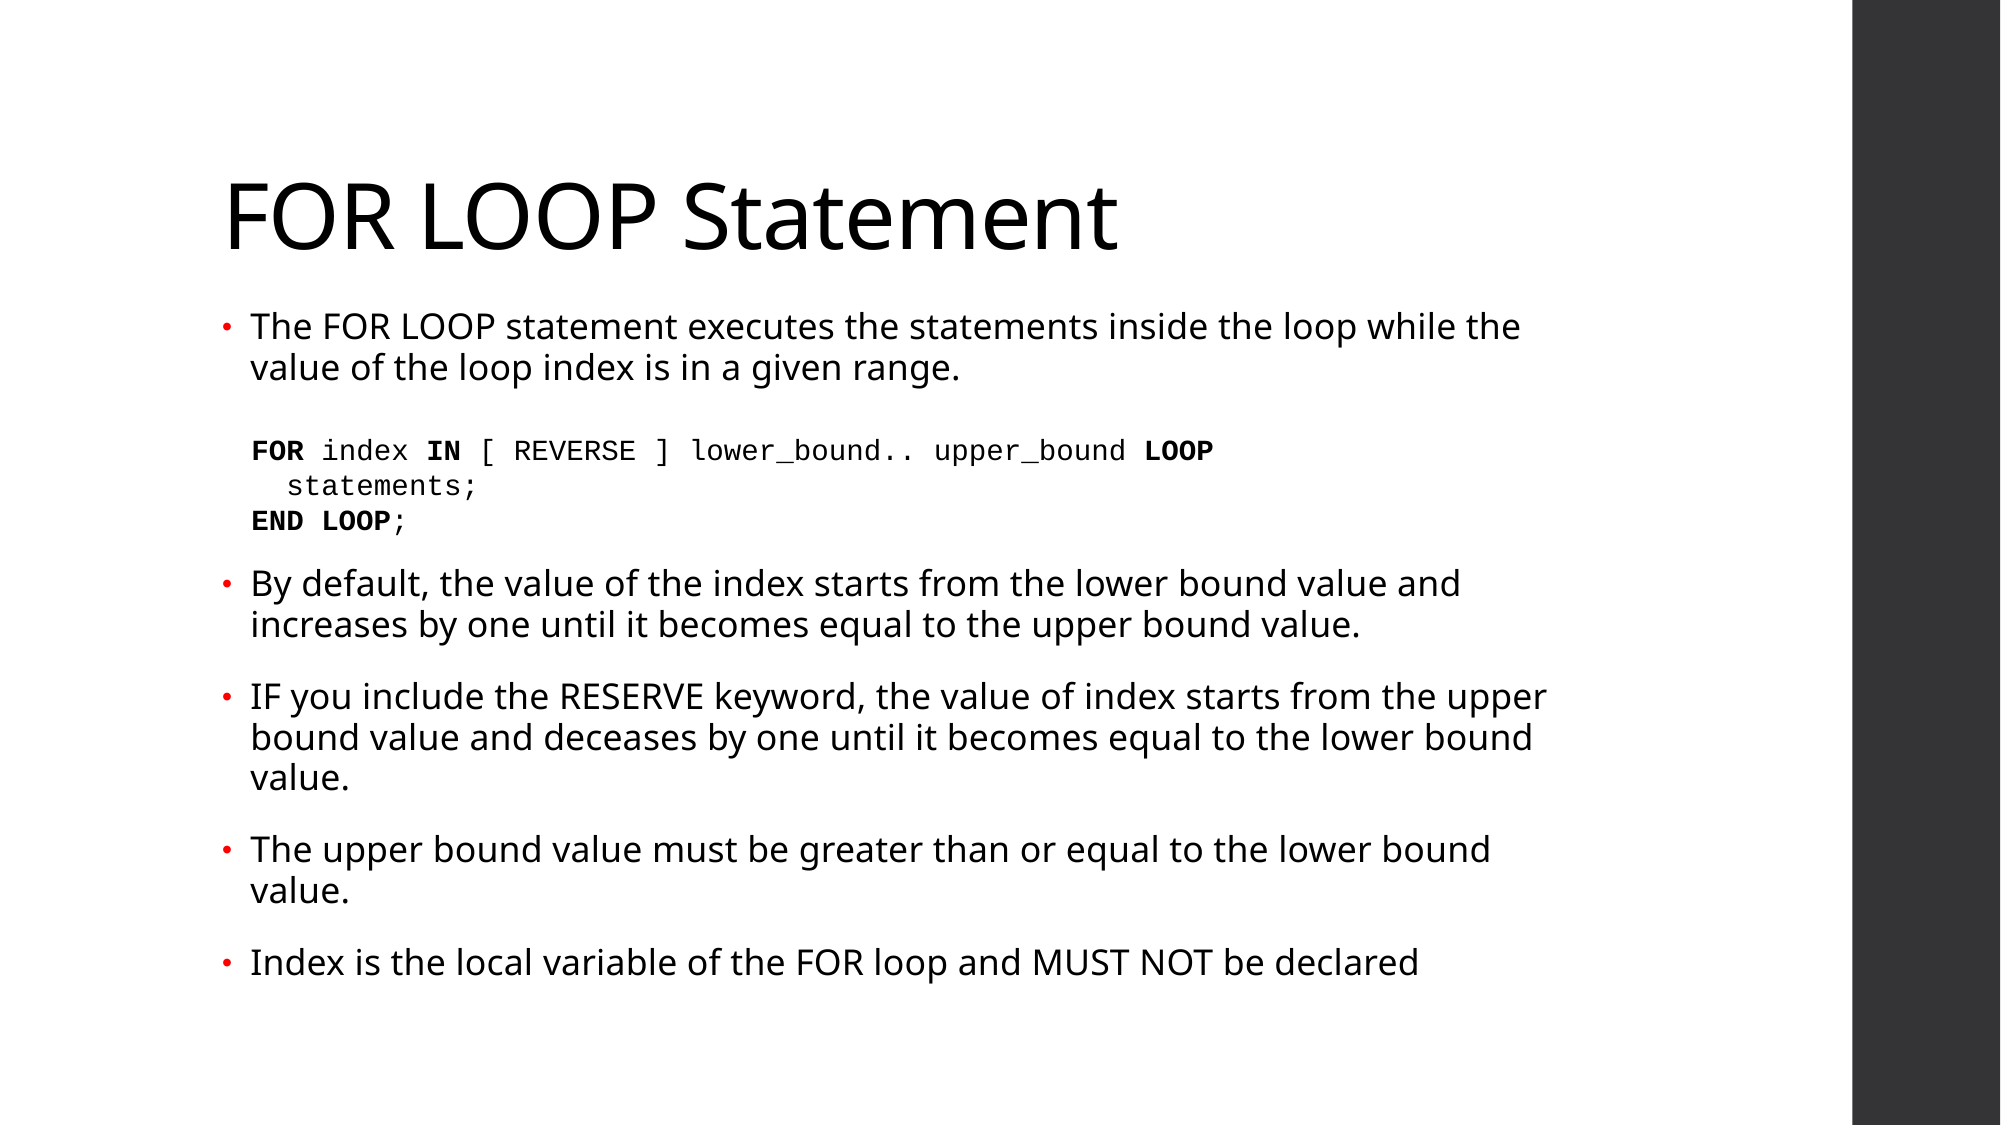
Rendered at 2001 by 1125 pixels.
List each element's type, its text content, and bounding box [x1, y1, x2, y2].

text_box FOR index IN [ REVERSE ] lower_bound.. upper_bound LOOP statements; END LOOP; [236, 424, 1242, 544]
list The FOR LOOP statement executes the statements inside the loop while the value of the loop index is in a given range. By default, the value of the index starts from the lower bound value and increases by one until it becomes equal to the upper bound value. IF you include the RESERVE keyword, the value of index starts from the upper bound value and deceases by one until it becomes equal to the lower bound value. The upper bound value must be greater than or equal to the lower bound value. Index is the local variable of the FOR loop and MUST NOT be declared [206, 299, 1617, 995]
title FOR LOOP Statement [206, 60, 1797, 278]
